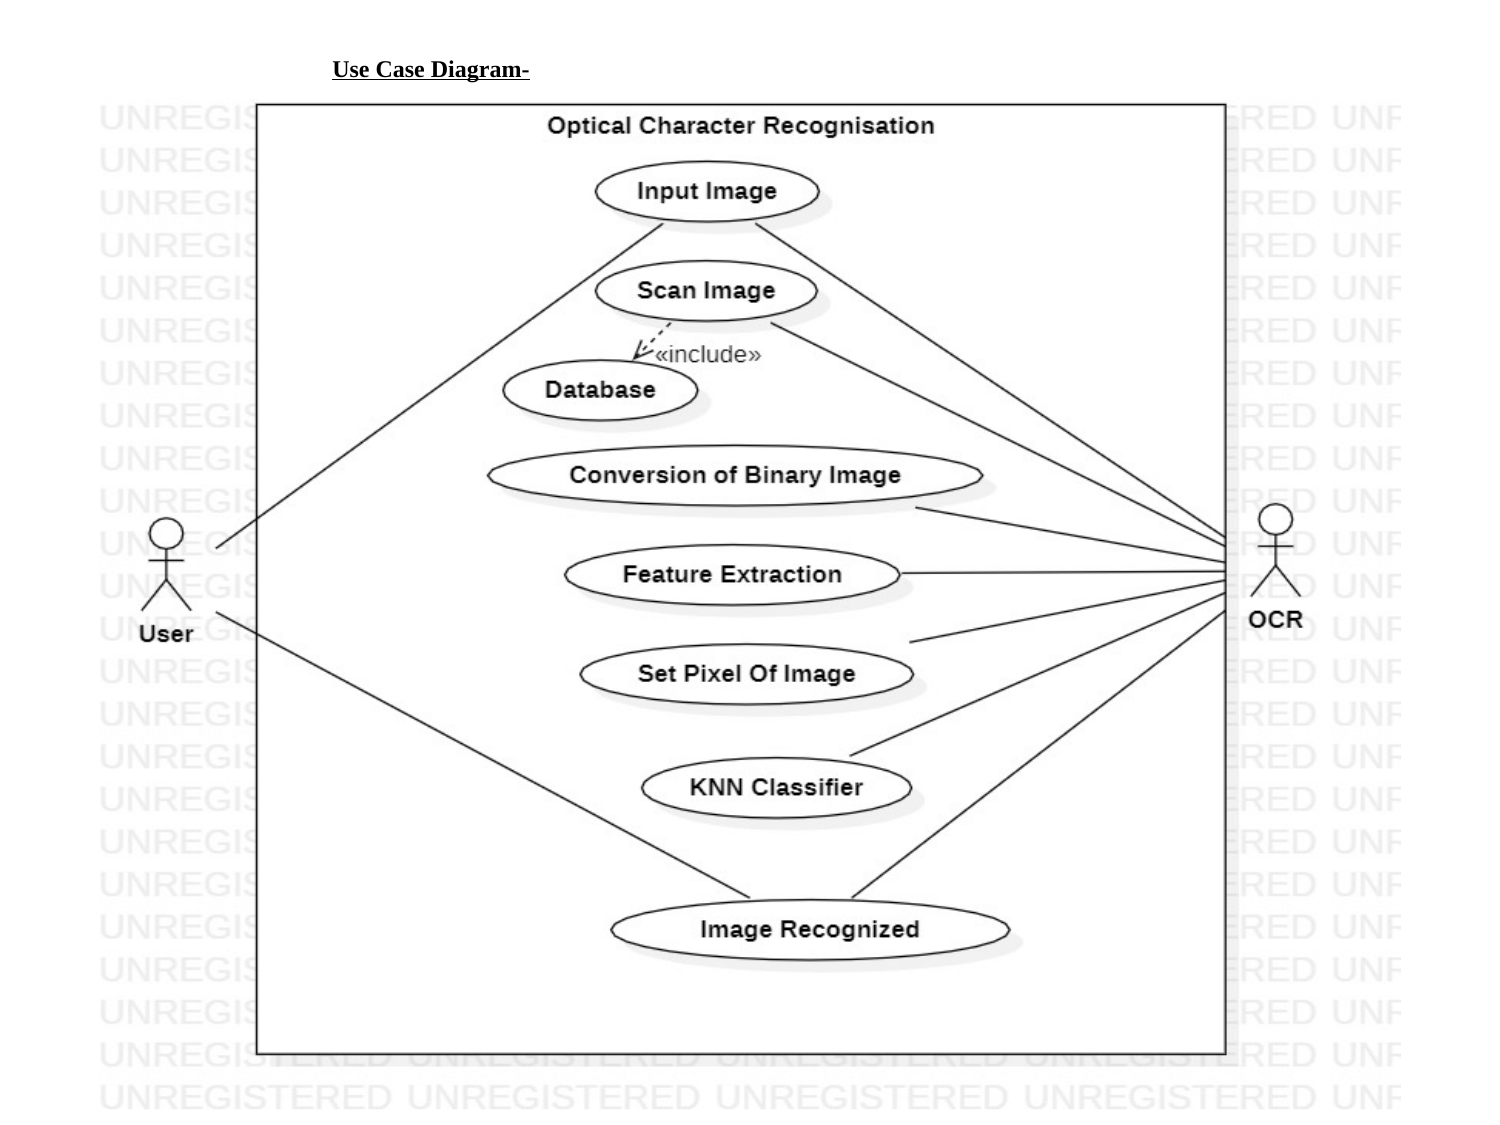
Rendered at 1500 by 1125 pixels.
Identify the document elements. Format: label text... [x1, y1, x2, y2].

picture [99, 87, 1401, 1125]
title Use Case Diagram- [75, 45, 788, 125]
